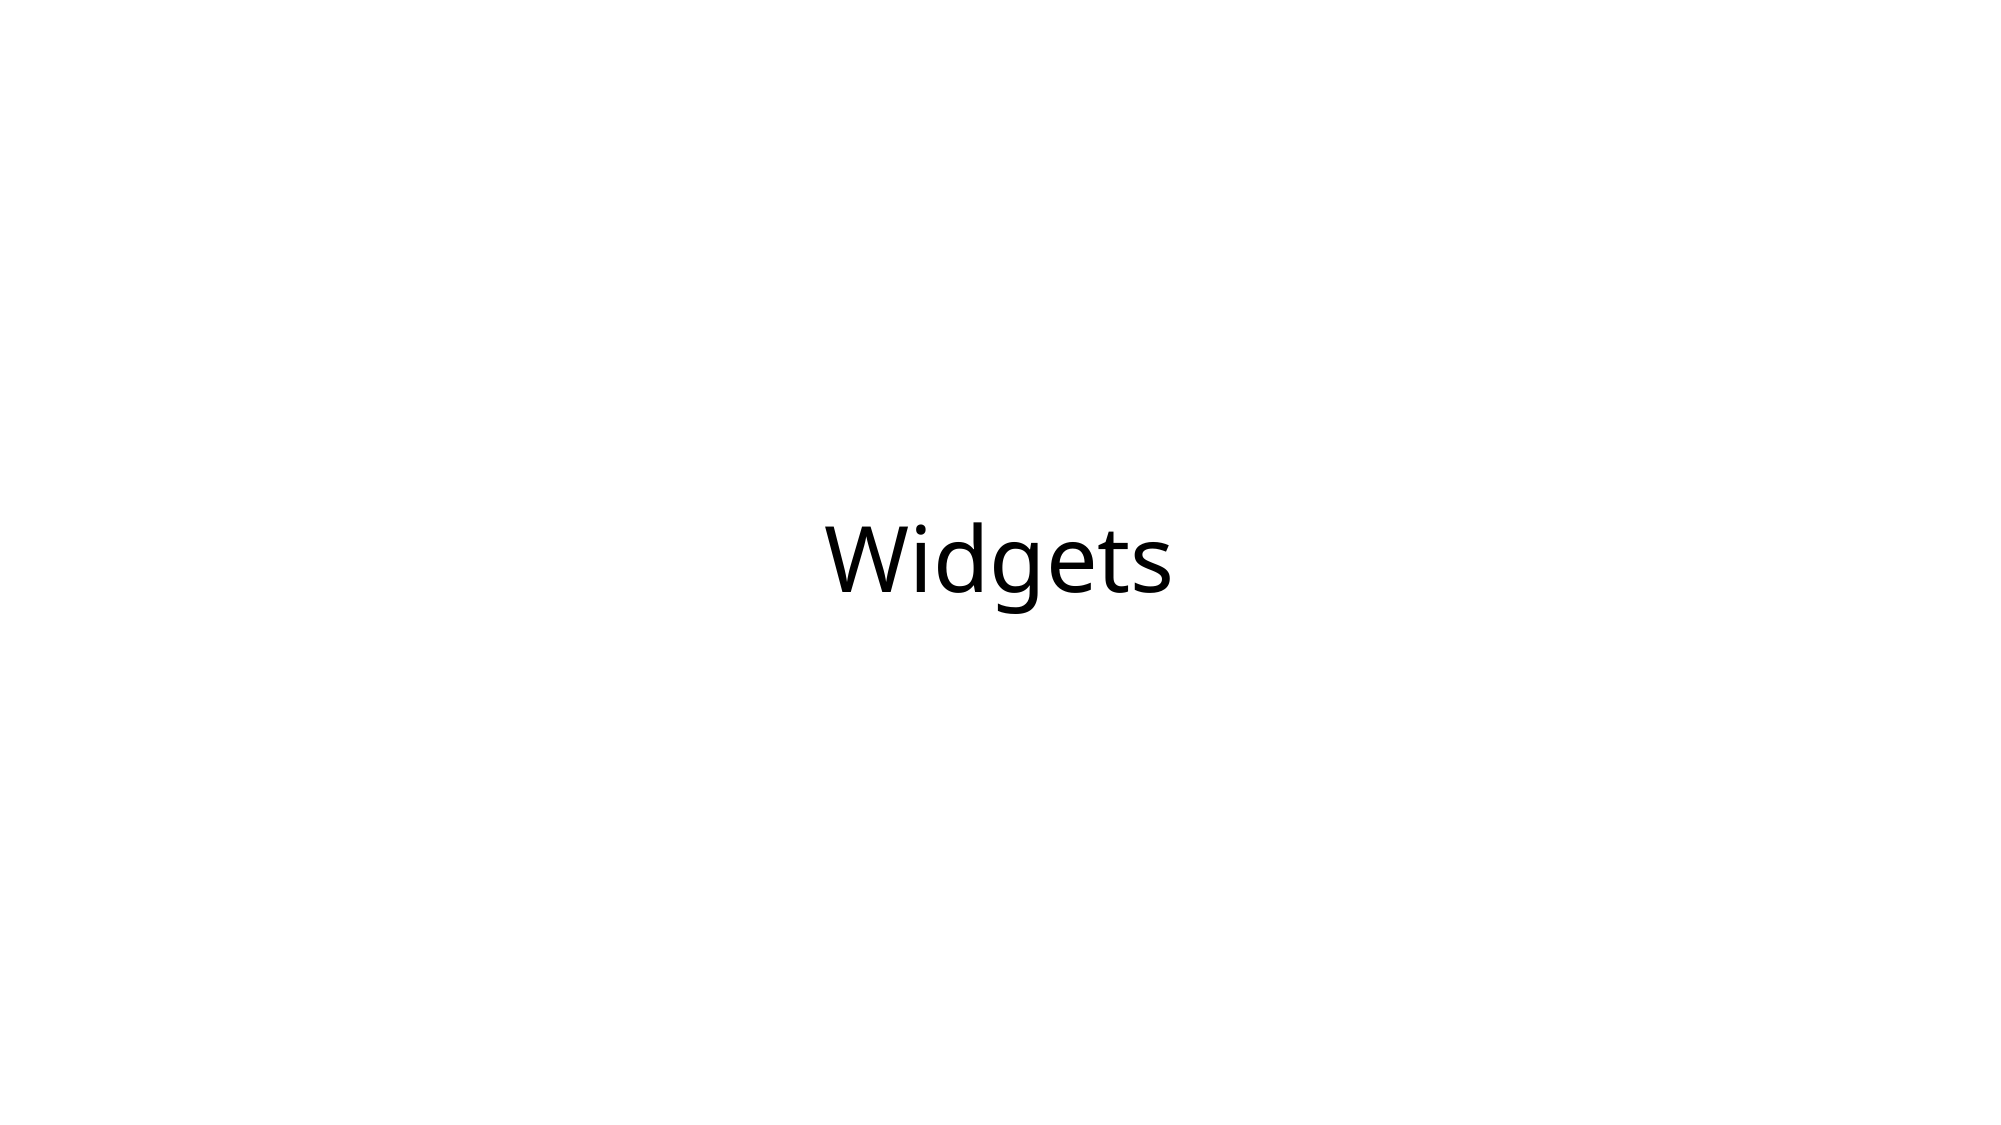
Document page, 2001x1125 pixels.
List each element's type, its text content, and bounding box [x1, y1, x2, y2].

title Widgets [137, 453, 1863, 672]
